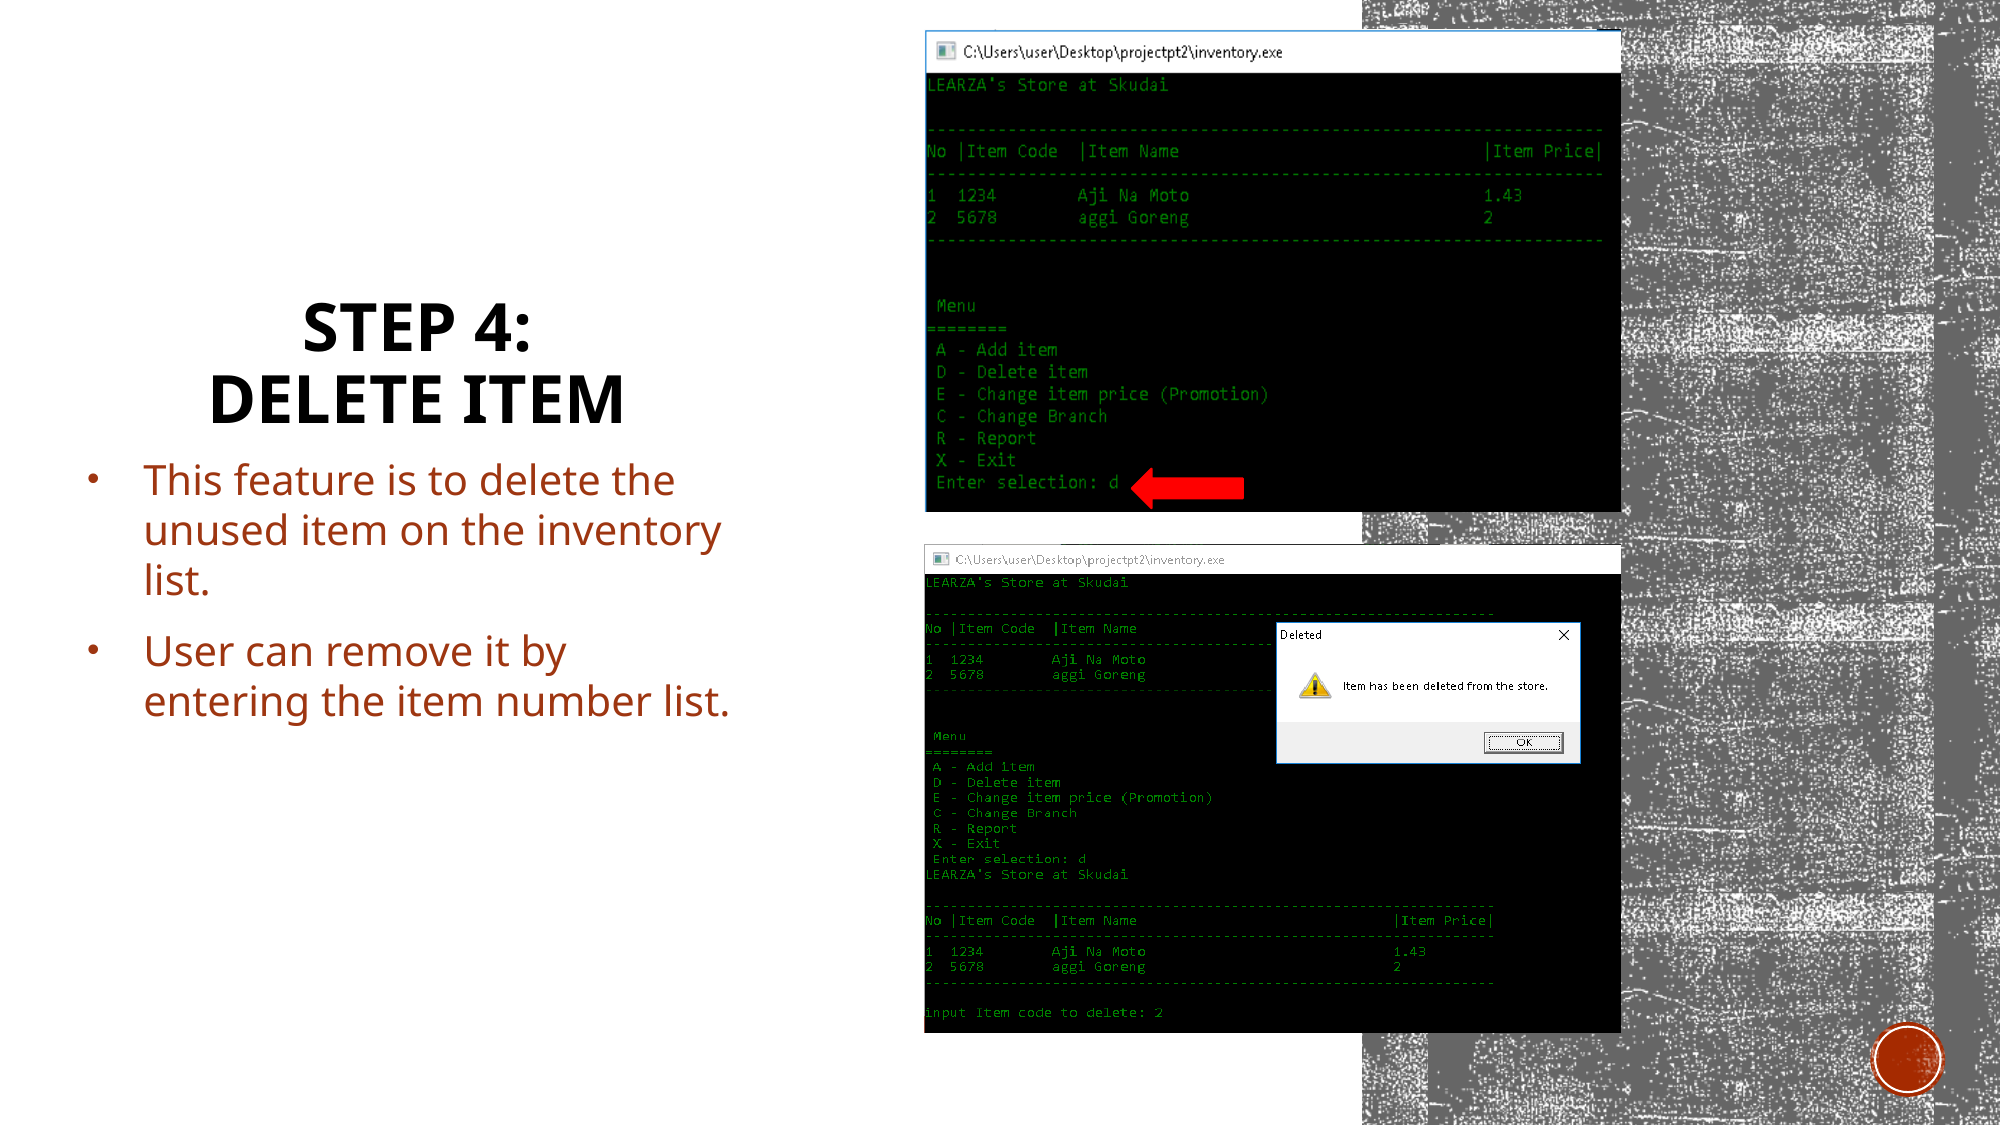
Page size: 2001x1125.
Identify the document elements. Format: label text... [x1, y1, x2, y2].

picture [924, 544, 1621, 1033]
list This feature is to delete the unused item on the inventory list. User can remove it by entering the item number list. [72, 445, 748, 921]
title Step 4: Delete Item [46, 208, 789, 446]
picture [924, 29, 1621, 512]
